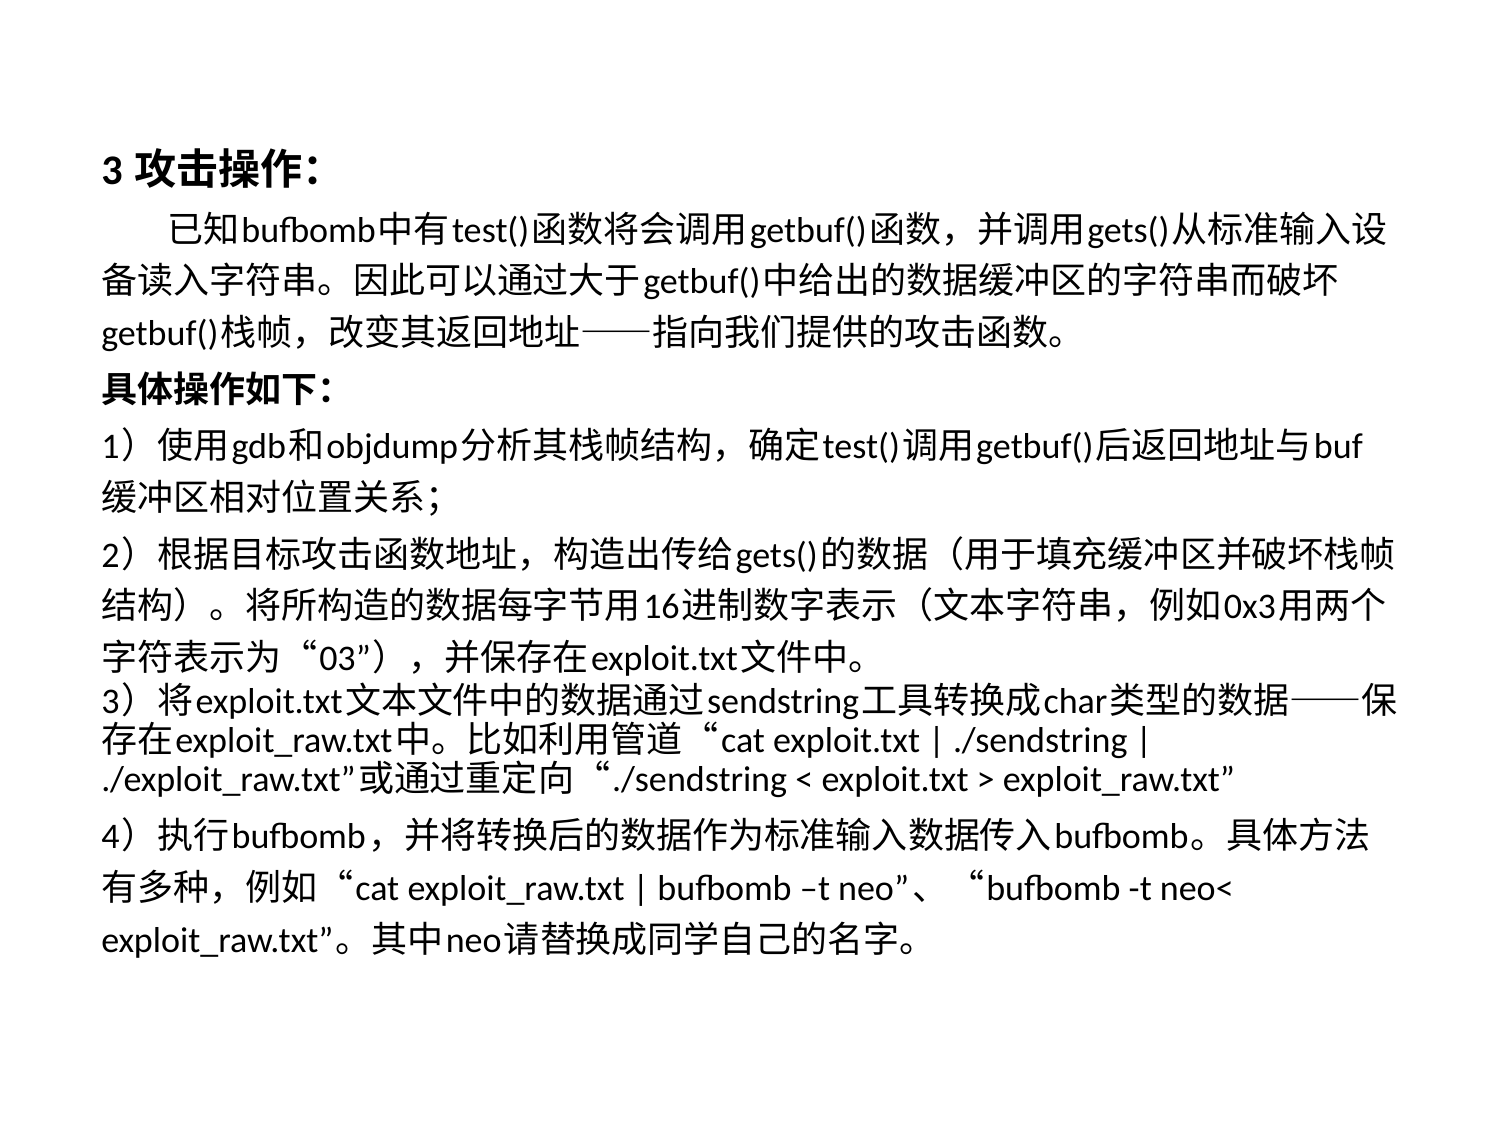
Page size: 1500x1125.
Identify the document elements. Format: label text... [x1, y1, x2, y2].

list 3 攻击操作： 已知bufbomb中有test()函数将会调用getbuf()函数，并调用gets()从标准输入设备读入字符串。因此可以通过大于getbuf()中给出的数据缓冲区的字符串而破坏getbuf()栈帧，改变其返回地址——指向我们提供的攻击函数。 具体操作如下： 1）使用gdb和objdump分析其栈帧结构，确定test()调用getbuf()后返回地址与buf缓冲区相对位置关系； 2）根据目标攻击函数地址，构造出传给gets()的数据（用于填充缓冲区并破坏栈帧结构）。将所构造的数据每字节用16进制数字表示（文本字符串，例如0x3用两个字符表示为“03”），并保存在exploit.txt文件中。 3）将exploit.txt文本文件中的数据通过sendstring工具转换成char类型的数据——保存在exploit_raw.txt中。比如利用管道“cat exploit.txt | ./sendstring | ./exploit_raw.txt”或通过重定向“./sendstring < exploit.txt > exploit_raw.txt” 4）执行bufbomb，并将转换后的数据作为标准输入数据传入bufbomb。具体方法有多种，例如“cat exploit_raw.txt | bufbomb –t neo”、“bufbomb -t neo< exploit_raw.txt”。其中neo请替换成同学自己的名字。 [86, 124, 1416, 1057]
